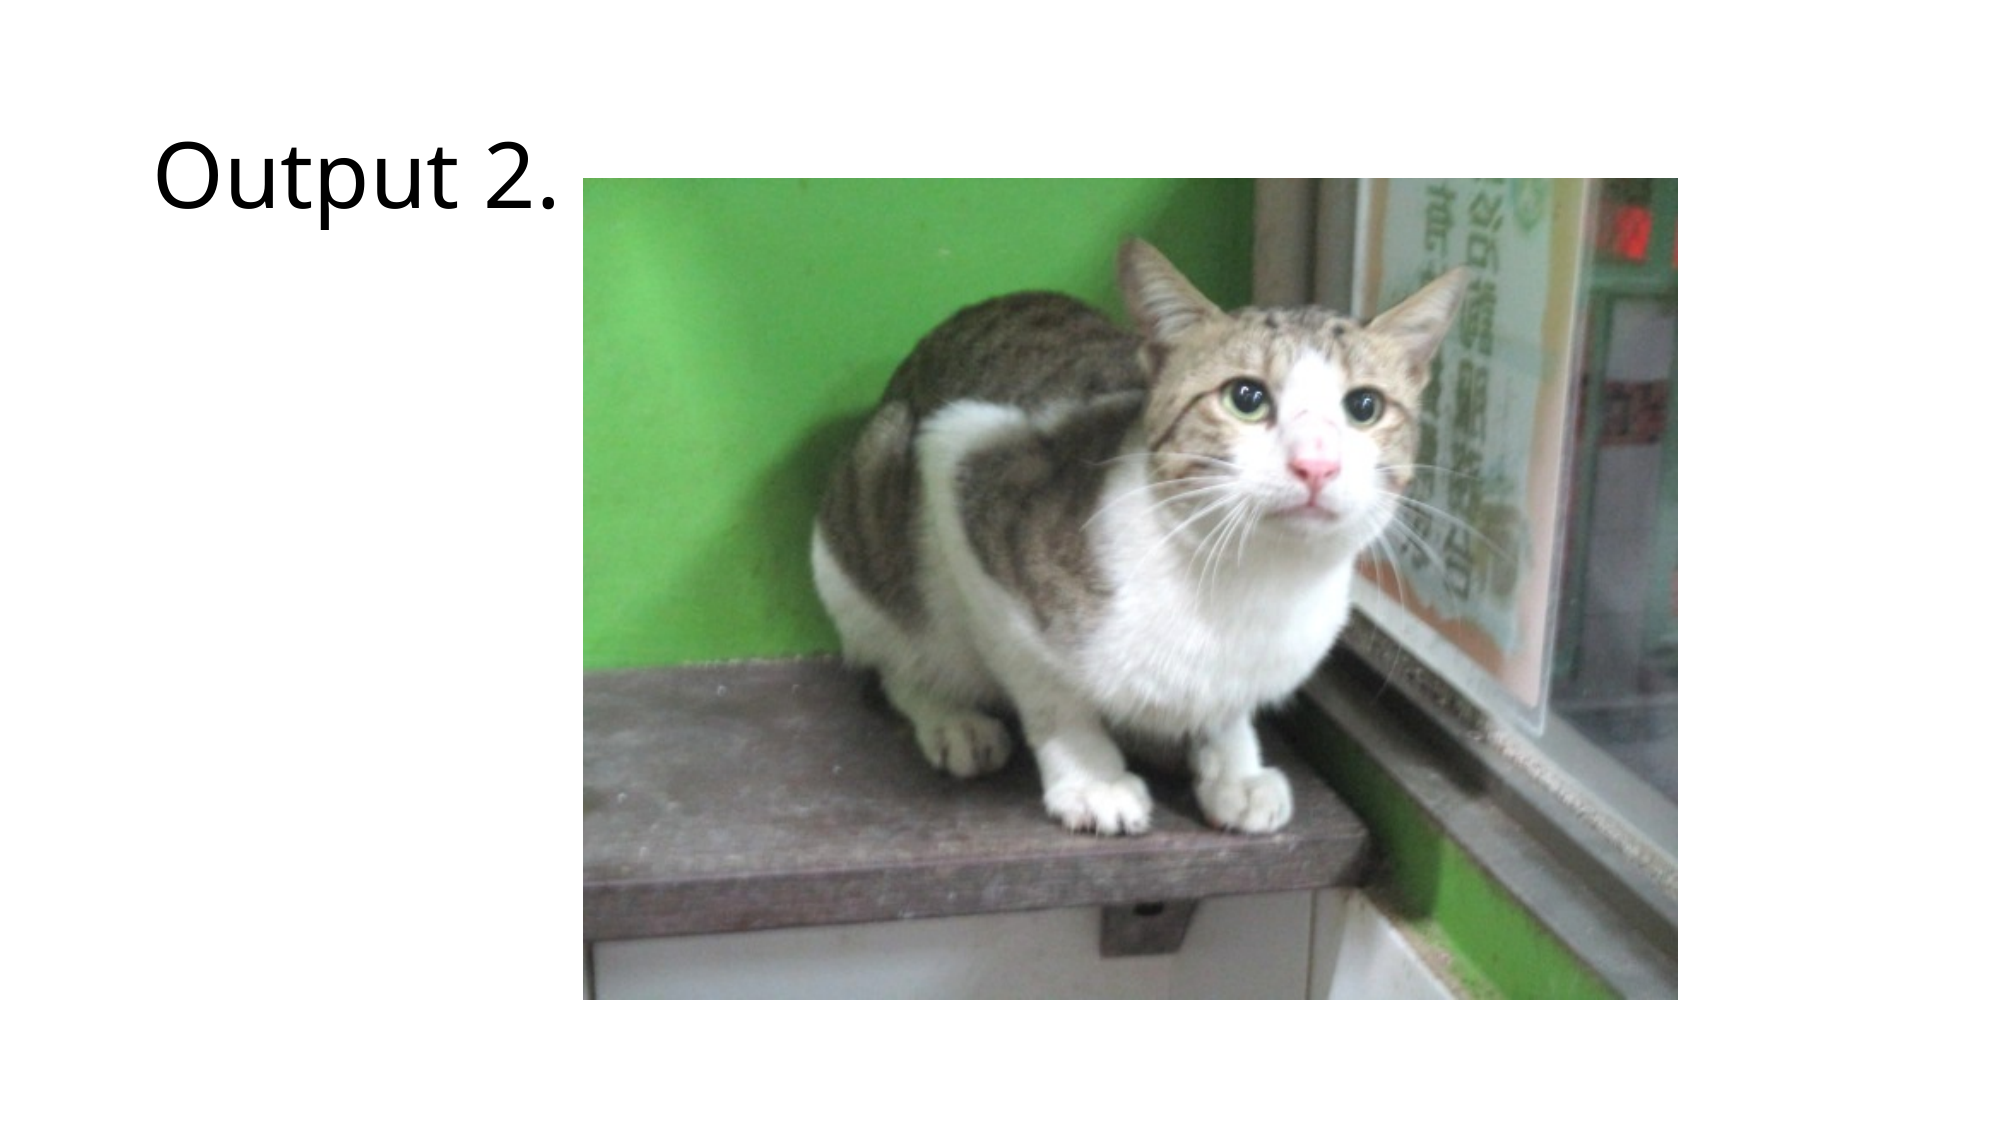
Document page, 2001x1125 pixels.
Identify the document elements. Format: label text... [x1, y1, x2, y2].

title Output 2. [137, 70, 1863, 288]
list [583, 178, 1678, 1000]
